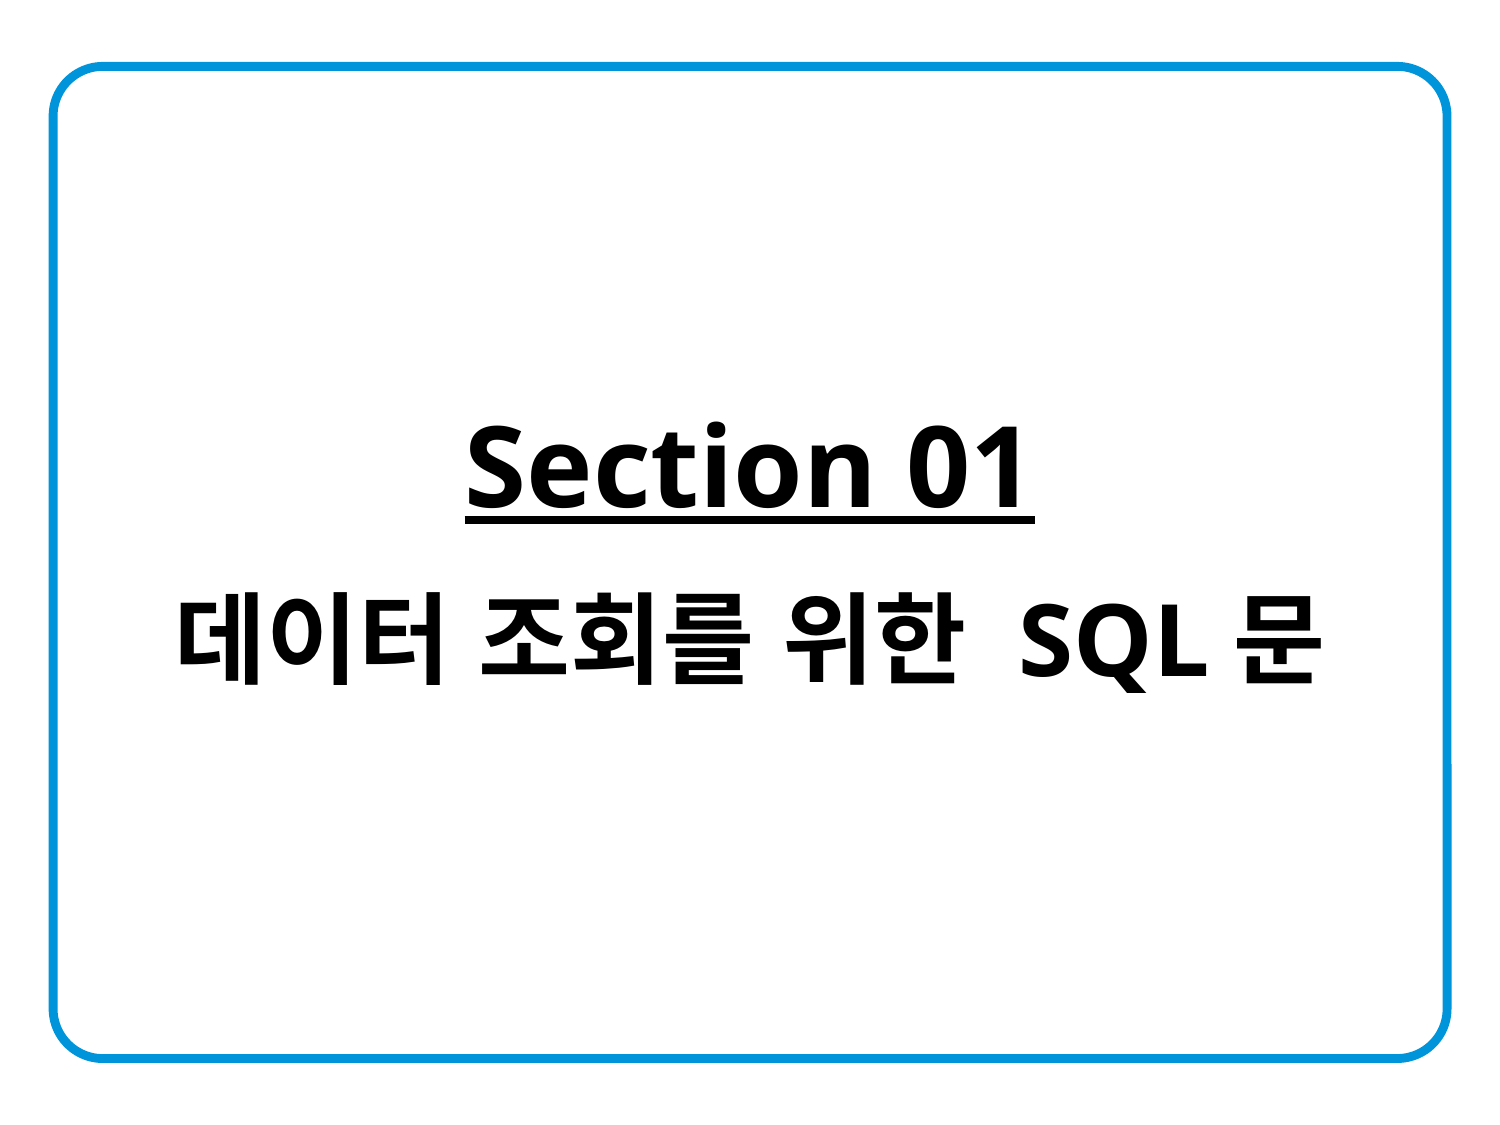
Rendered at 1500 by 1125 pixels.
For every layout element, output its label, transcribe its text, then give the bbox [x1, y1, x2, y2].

list 데이터 조회를 위한 SQL문 [118, 559, 1382, 714]
list Section 01 [118, 385, 1382, 540]
